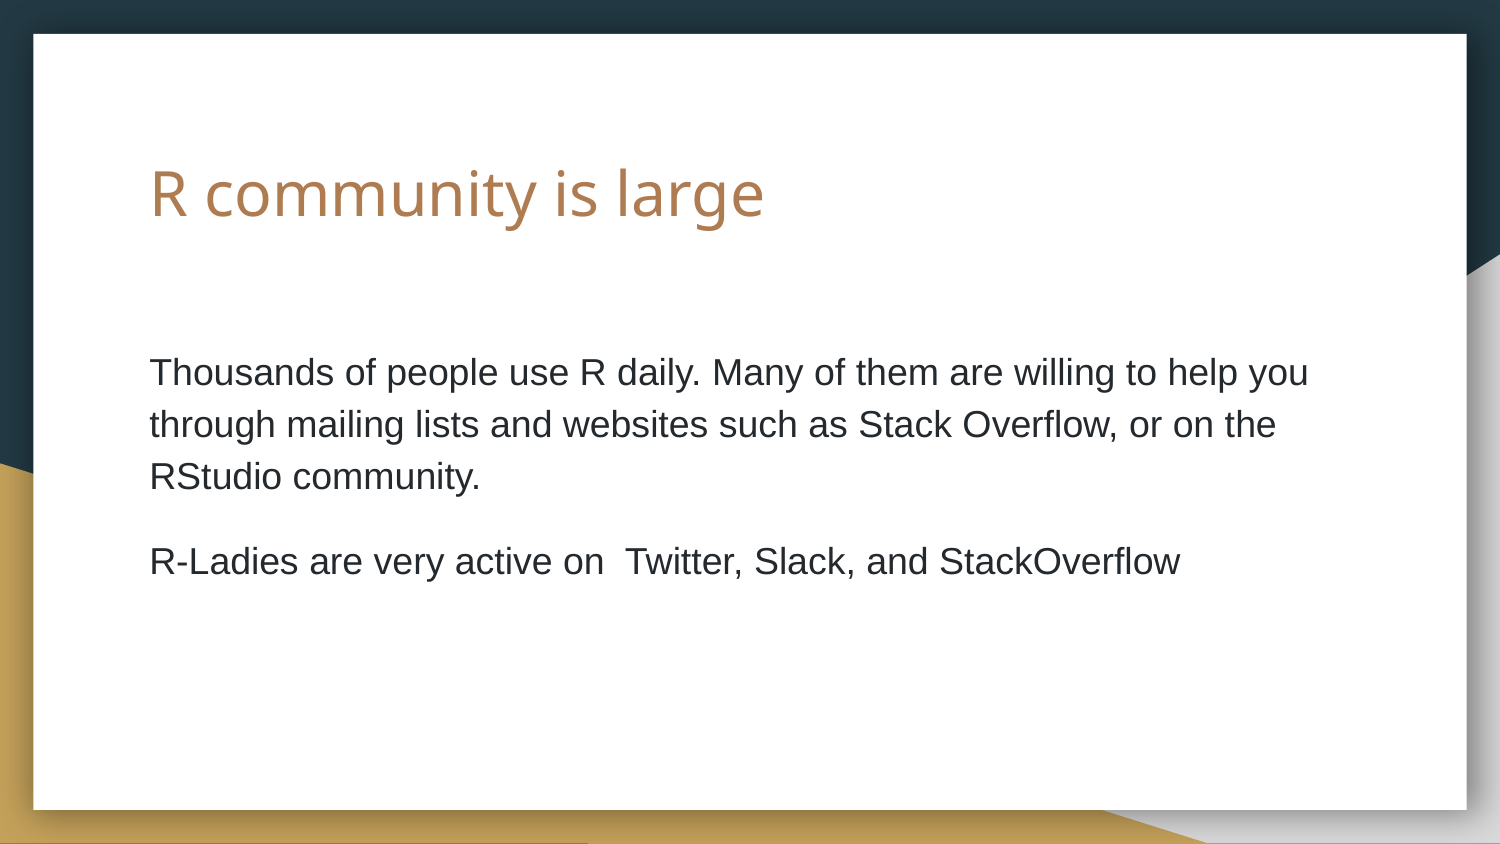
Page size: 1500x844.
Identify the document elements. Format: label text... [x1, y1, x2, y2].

list Thousands of people use R daily. Many of them are willing to help you through mailing lists and websites such as Stack Overflow, or on the RStudio community. R-Ladies are very active on Twitter, Slack, and StackOverflow [134, 326, 1366, 729]
title R community is large [134, 138, 1366, 296]
